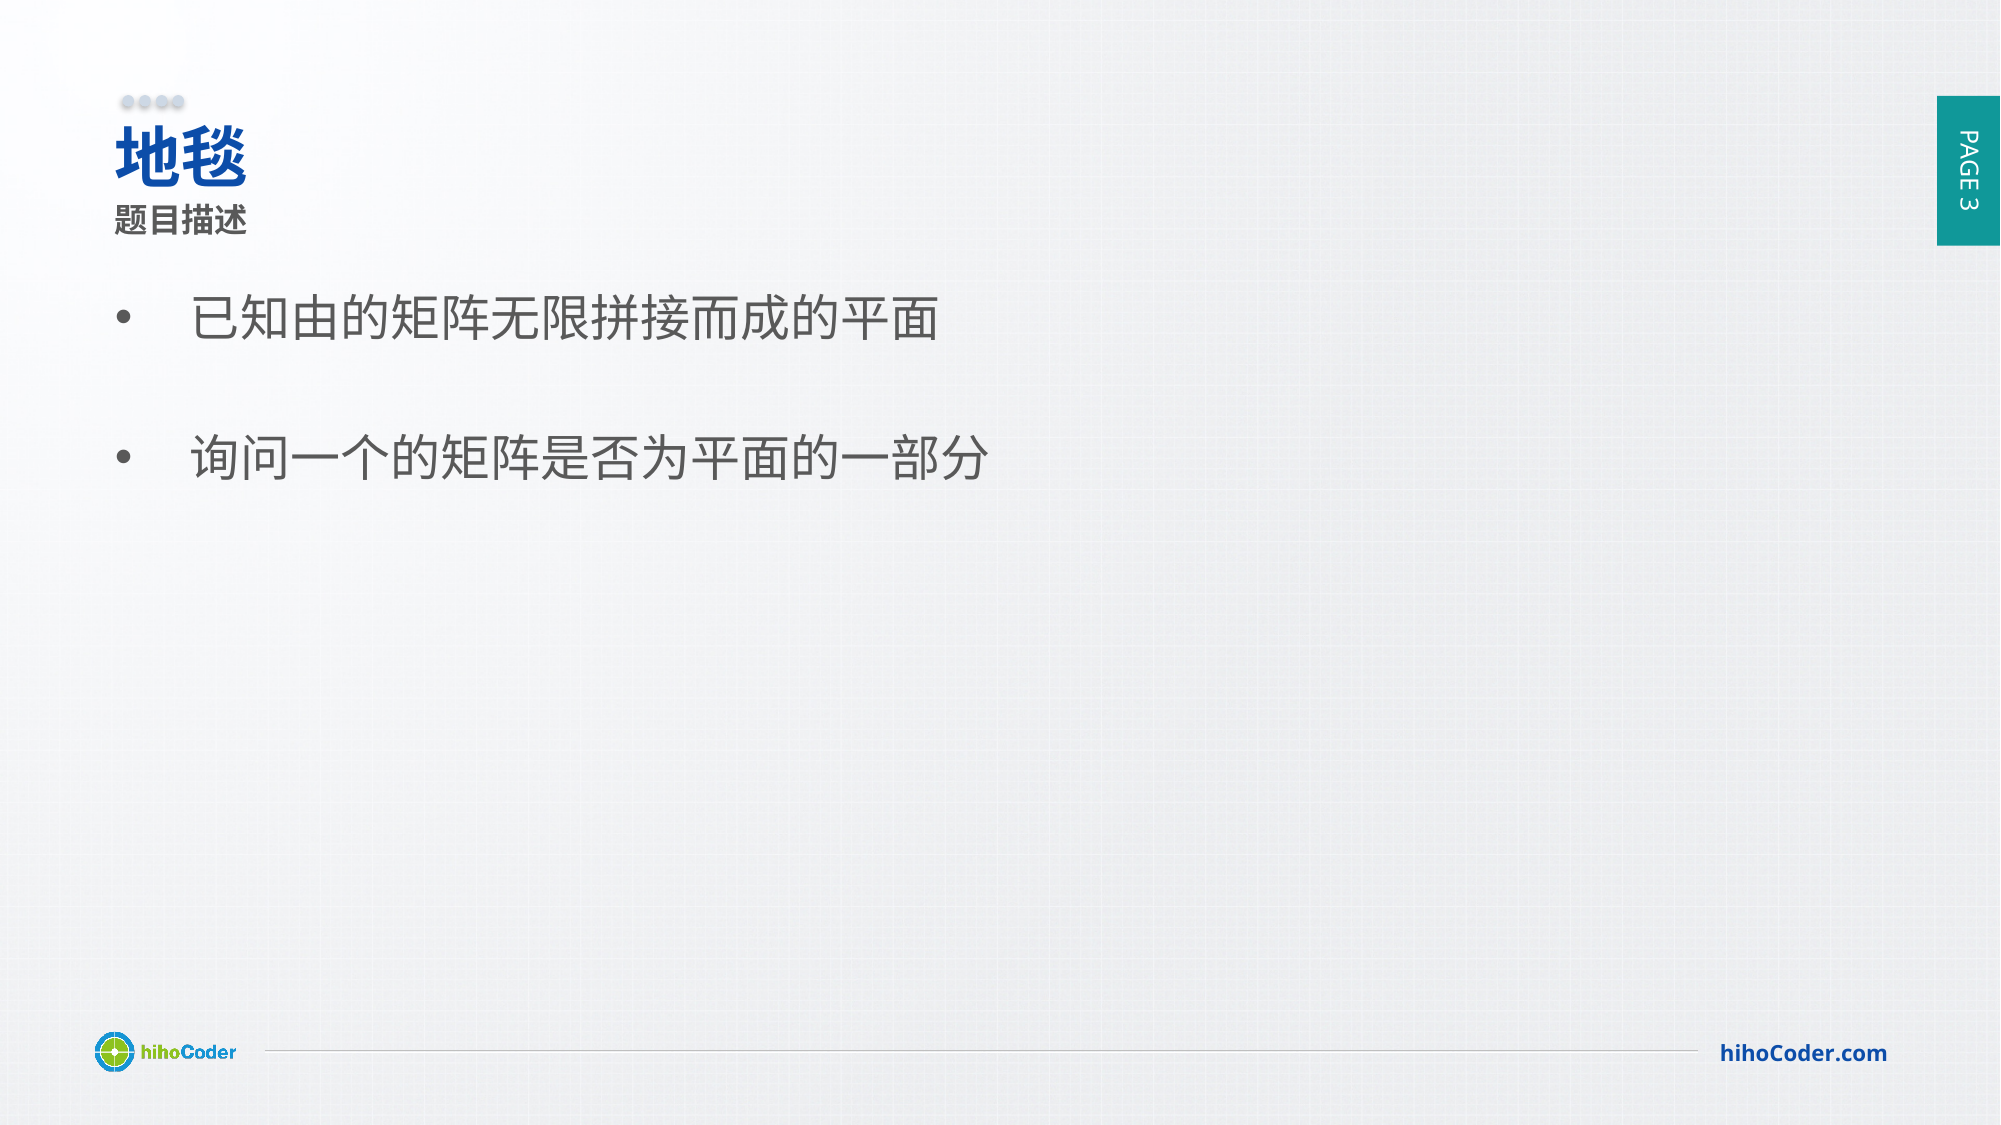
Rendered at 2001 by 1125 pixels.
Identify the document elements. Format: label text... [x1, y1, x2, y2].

title 地毯 [99, 62, 1900, 250]
picture [0, 0, 2000, 1125]
list 题目描述 [99, 191, 1200, 263]
